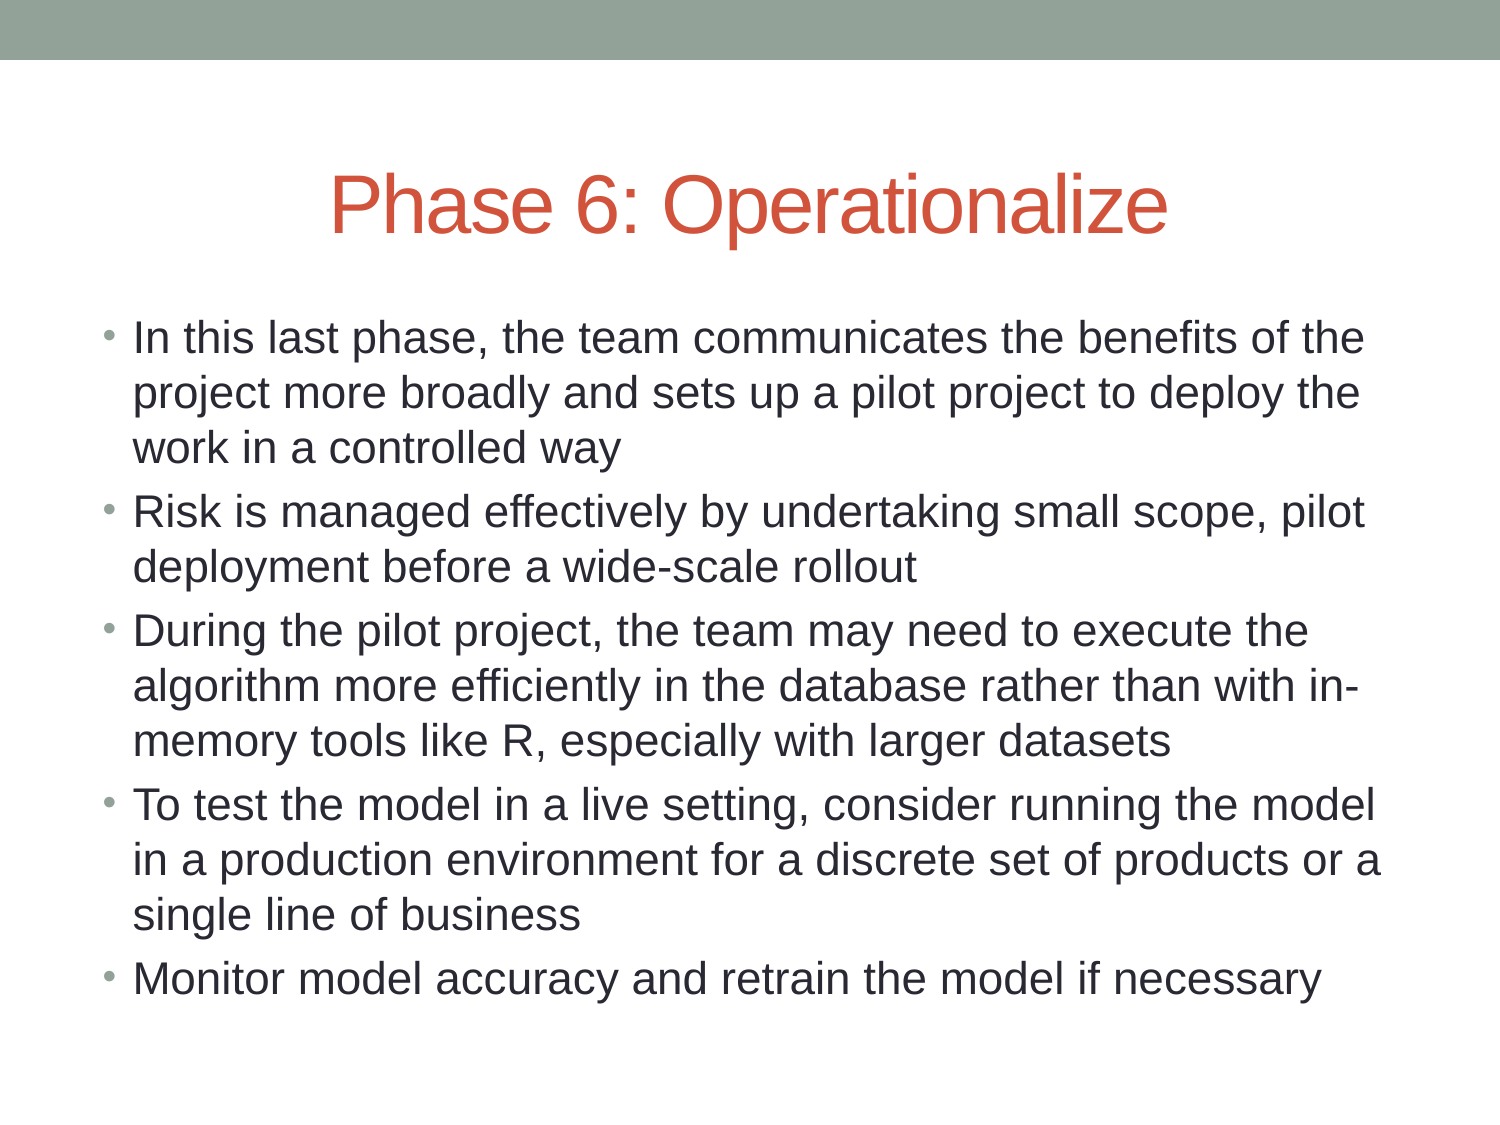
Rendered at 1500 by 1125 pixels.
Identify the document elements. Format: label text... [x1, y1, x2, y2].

list In this last phase, the team communicates the benefits of the project more broadly and sets up a pilot project to deploy the work in a controlled way Risk is managed effectively by undertaking small scope, pilot deployment before a wide-scale rollout During the pilot project, the team may need to execute the algorithm more efficiently in the database rather than with in-memory tools like R, especially with larger datasets To test the model in a live setting, consider running the model in a production environment for a discrete set of products or a single line of business Monitor model accuracy and retrain the model if necessary [87, 299, 1425, 1025]
title Phase 6: Operationalize [137, 112, 1363, 288]
